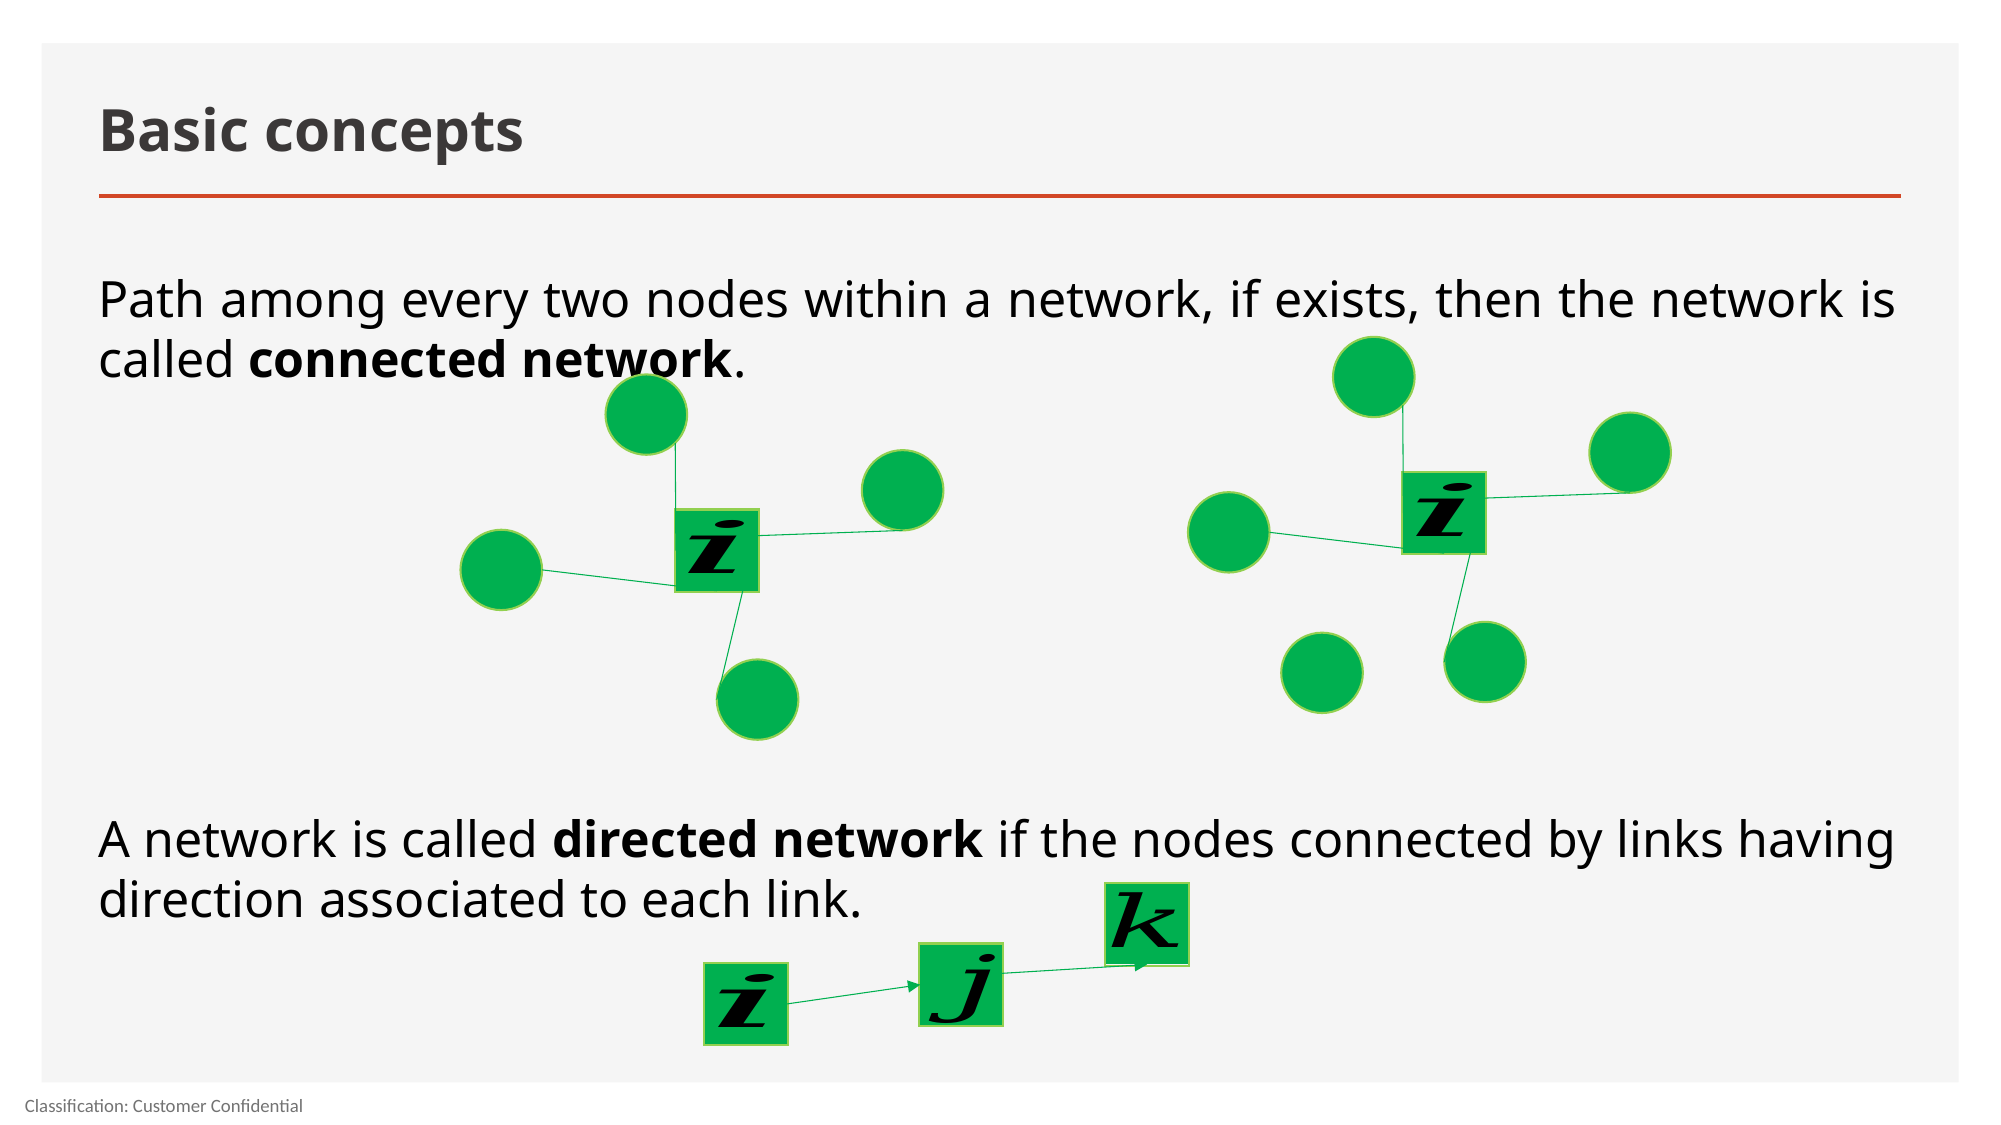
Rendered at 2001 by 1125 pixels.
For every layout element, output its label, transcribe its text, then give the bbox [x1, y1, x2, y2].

text_box [1293, 703, 1351, 715]
text_box Path among every two nodes within a network, if exists, then the network is called connected network. A network is called directed network if the nodes connected by links having direction associated to each link. [83, 259, 1913, 995]
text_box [460, 374, 944, 740]
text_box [1187, 336, 1671, 703]
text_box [786, 984, 921, 1004]
title Basic concepts [83, 66, 1503, 172]
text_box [999, 924, 1107, 974]
